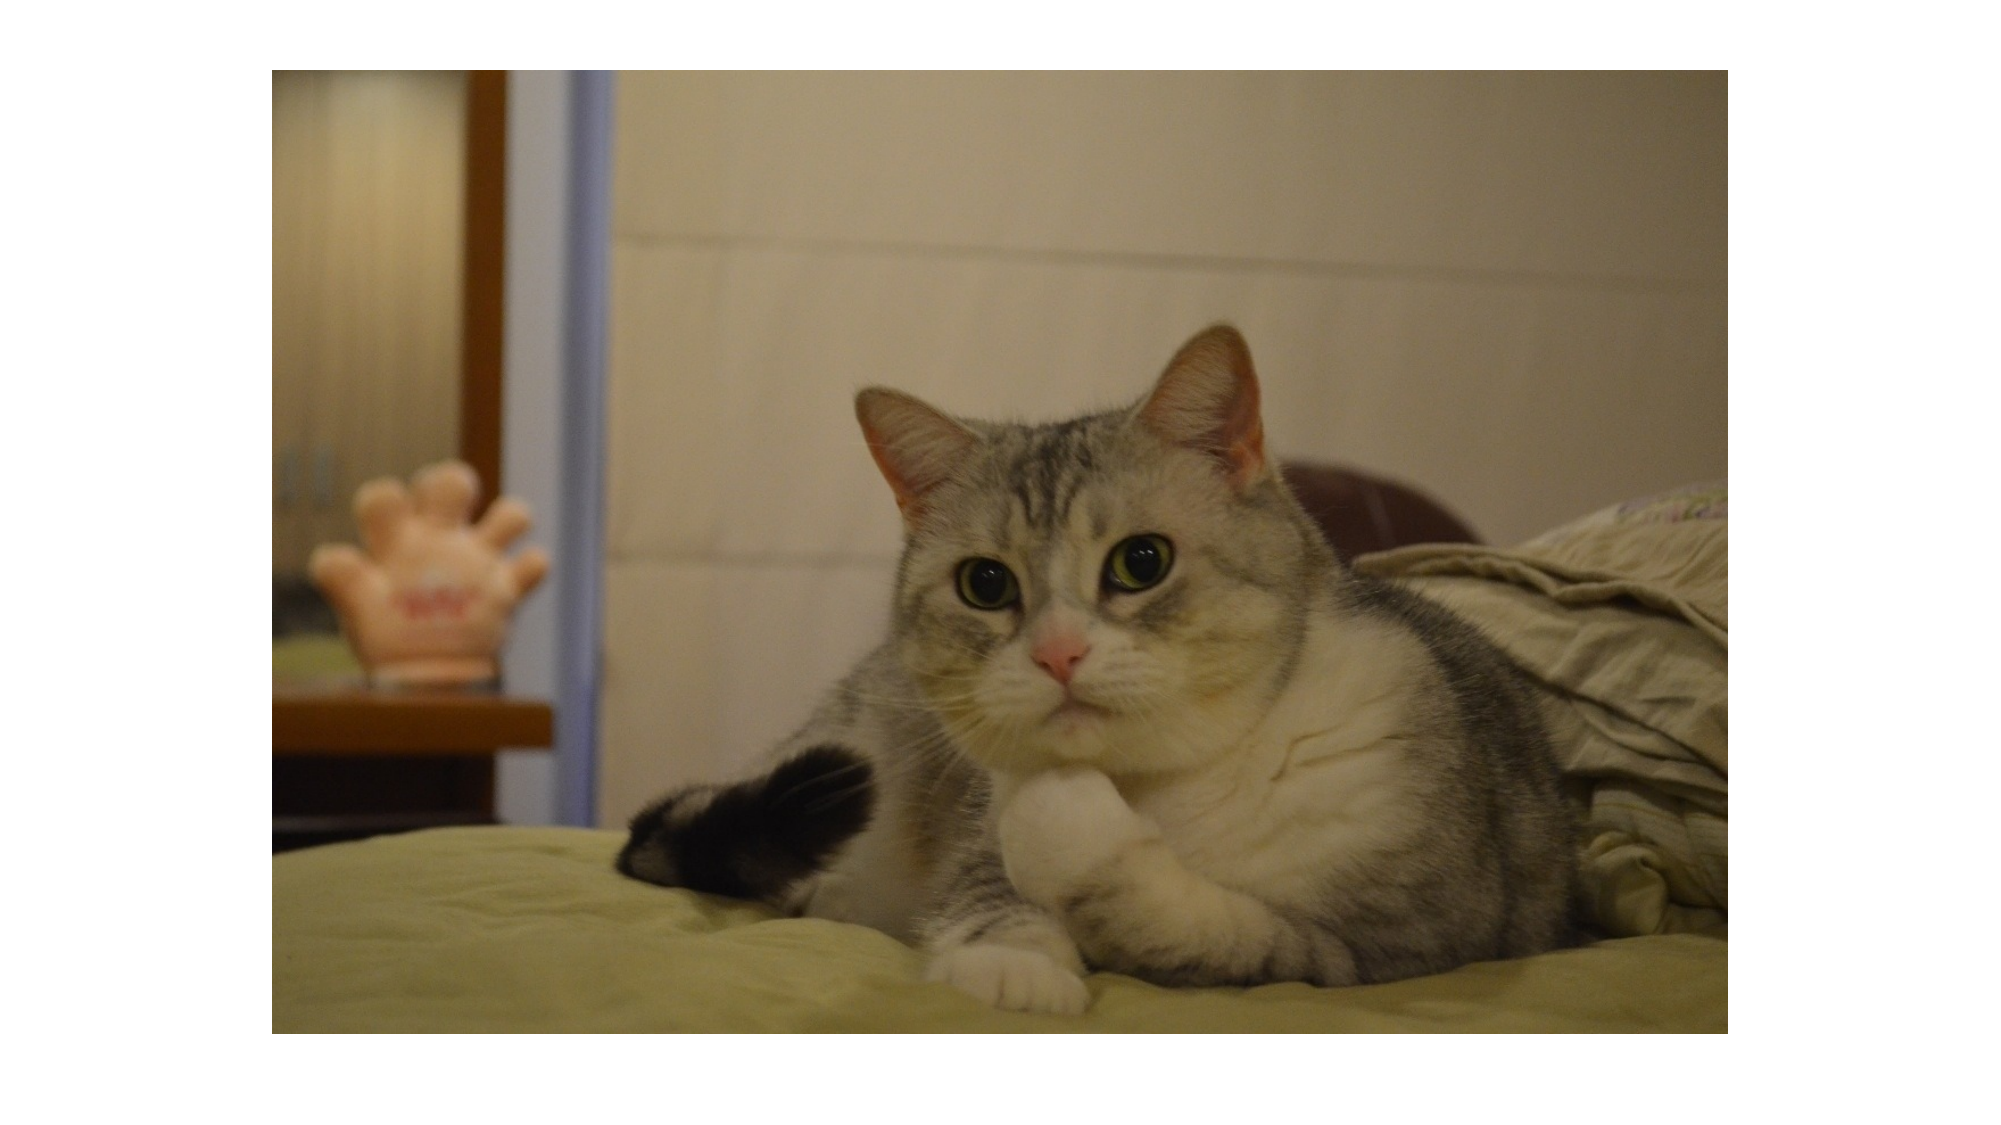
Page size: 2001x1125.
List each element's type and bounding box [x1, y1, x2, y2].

title [137, 59, 1863, 278]
list [272, 70, 1728, 1034]
